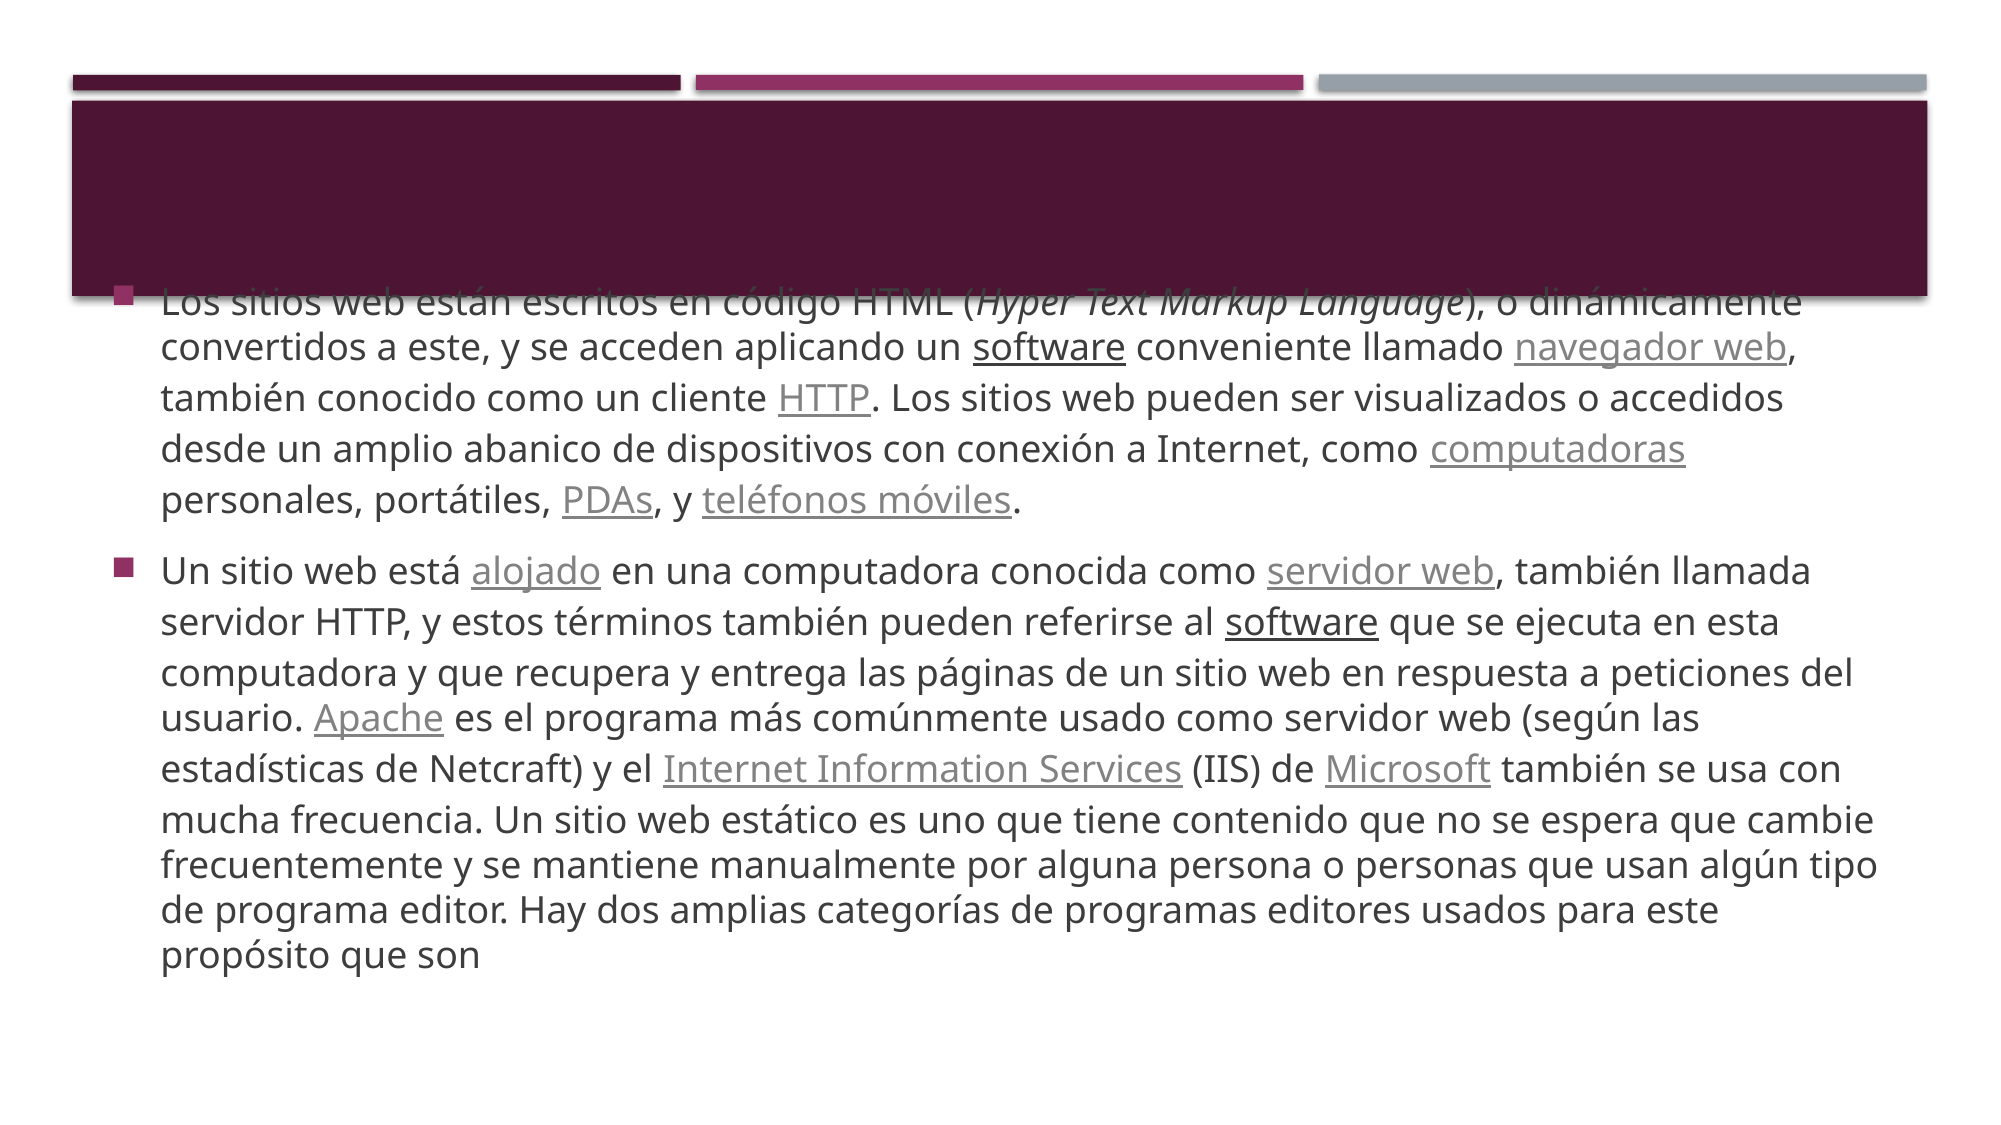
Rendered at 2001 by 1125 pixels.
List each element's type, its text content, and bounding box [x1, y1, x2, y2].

list Los sitios web están escritos en código HTML (Hyper Text Markup Language), o dinámicamente convertidos a este, y se acceden aplicando un software conveniente llamado navegador web, también conocido como un cliente HTTP. Los sitios web pueden ser visualizados o accedidos desde un amplio abanico de dispositivos con conexión a Internet, como computadoraspersonales, portátiles, PDAs, y teléfonos móviles. Un sitio web está alojado en una computadora conocida como servidor web, también llamada servidor HTTP, y estos términos también pueden referirse al software que se ejecuta en esta computadora y que recupera y entrega las páginas de un sitio web en respuesta a peticiones del usuario. Apache es el programa más comúnmente usado como servidor web (según las estadísticas de Netcraft) y el Internet Information Services (IIS) de Microsoft también se usa con mucha frecuencia. Un sitio web estático es uno que tiene contenido que no se espera que cambie frecuentemente y se mantiene manualmente por alguna persona o personas que usan algún tipo de programa editor. Hay dos amplias categorías de programas editores usados para este propósito que son [95, 357, 1905, 962]
